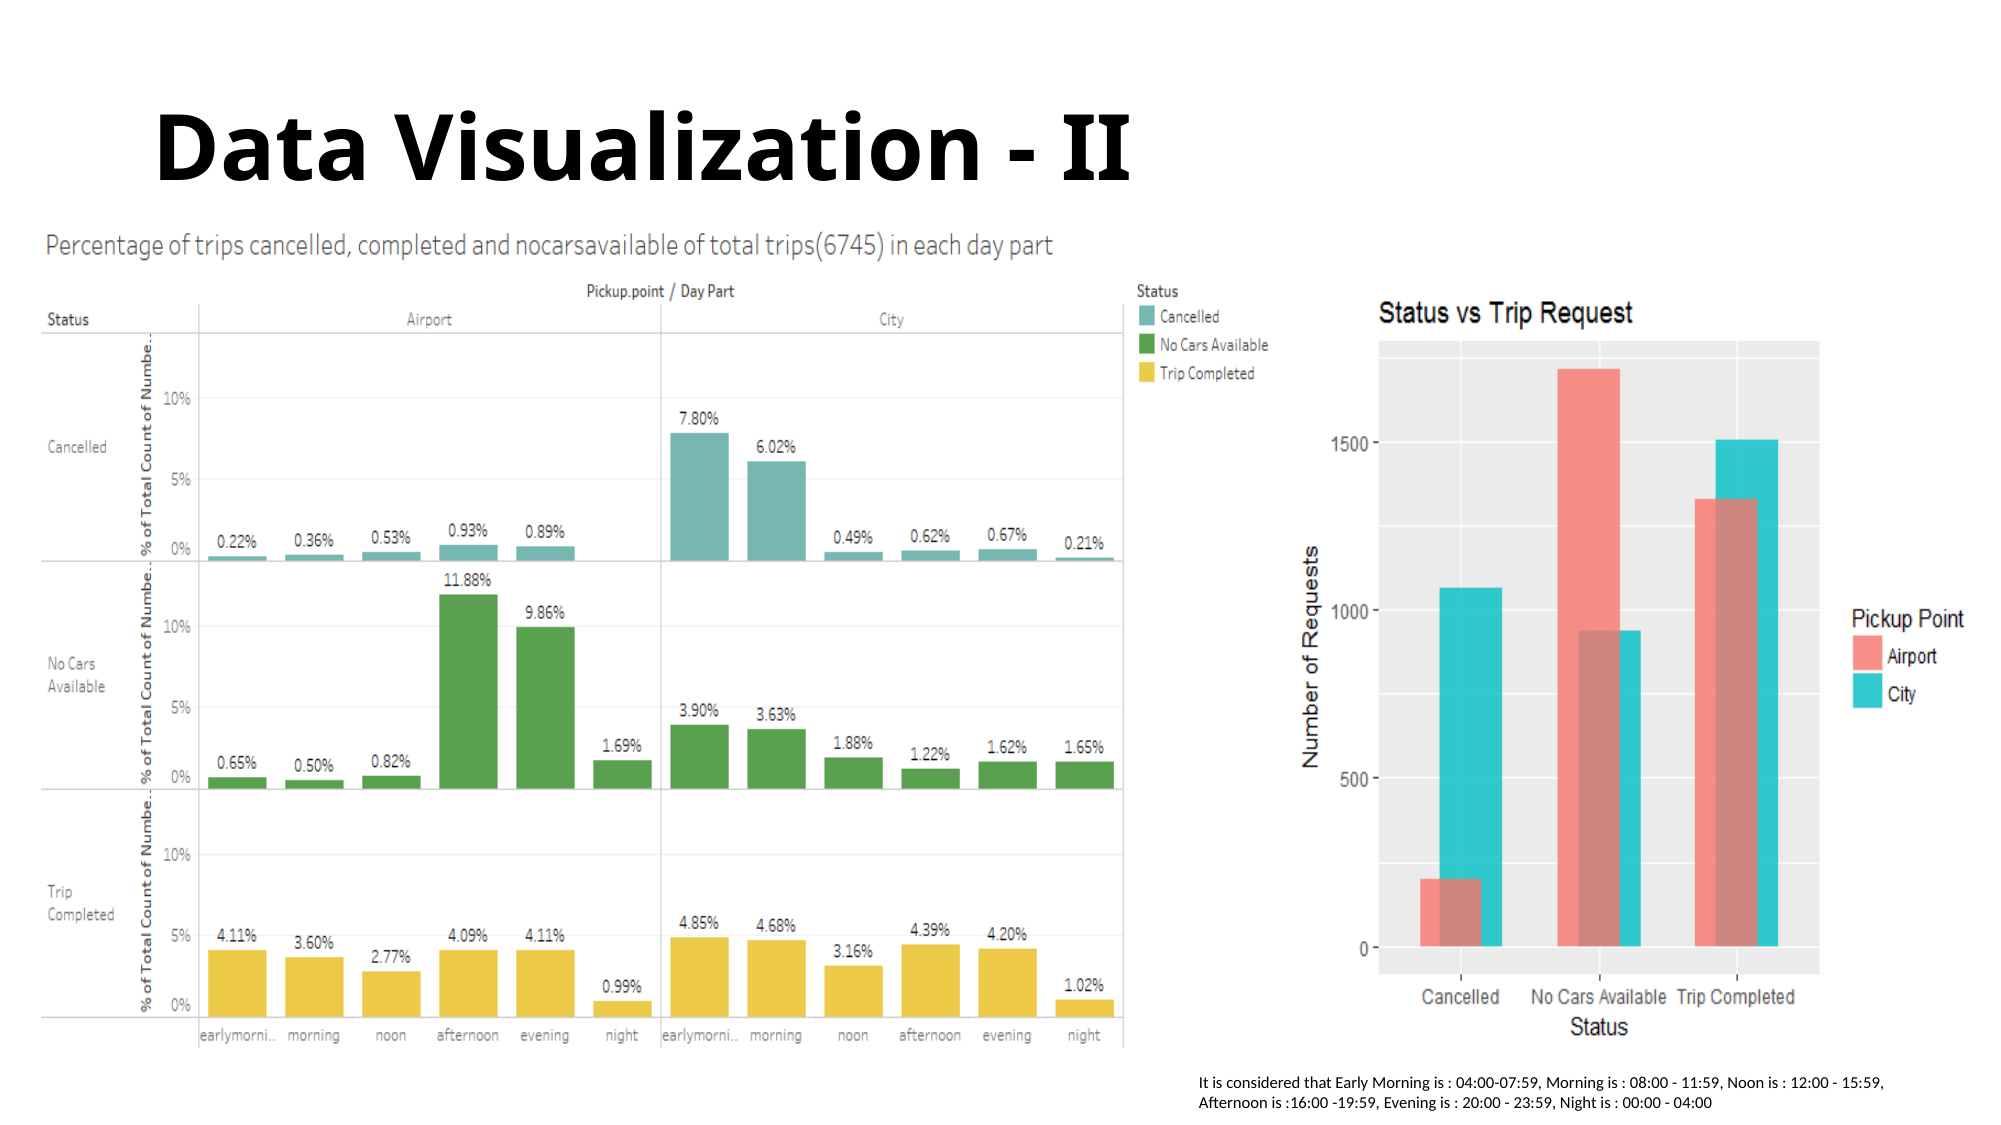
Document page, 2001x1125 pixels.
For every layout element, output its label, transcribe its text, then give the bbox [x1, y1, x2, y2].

title Data Visualization - II [137, 59, 1863, 242]
picture [1289, 287, 1985, 1048]
text_box It is considered that Early Morning is : 04:00-07:59, Morning is : 08:00 - 11:59, Noon is : 12:00 - 15:59, Afternoon is :16:00 -19:59, Evening is : 20:00 - 23:59, Night is : 00:00 - 04:00 [1184, 1065, 1939, 1120]
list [41, 215, 1290, 1048]
